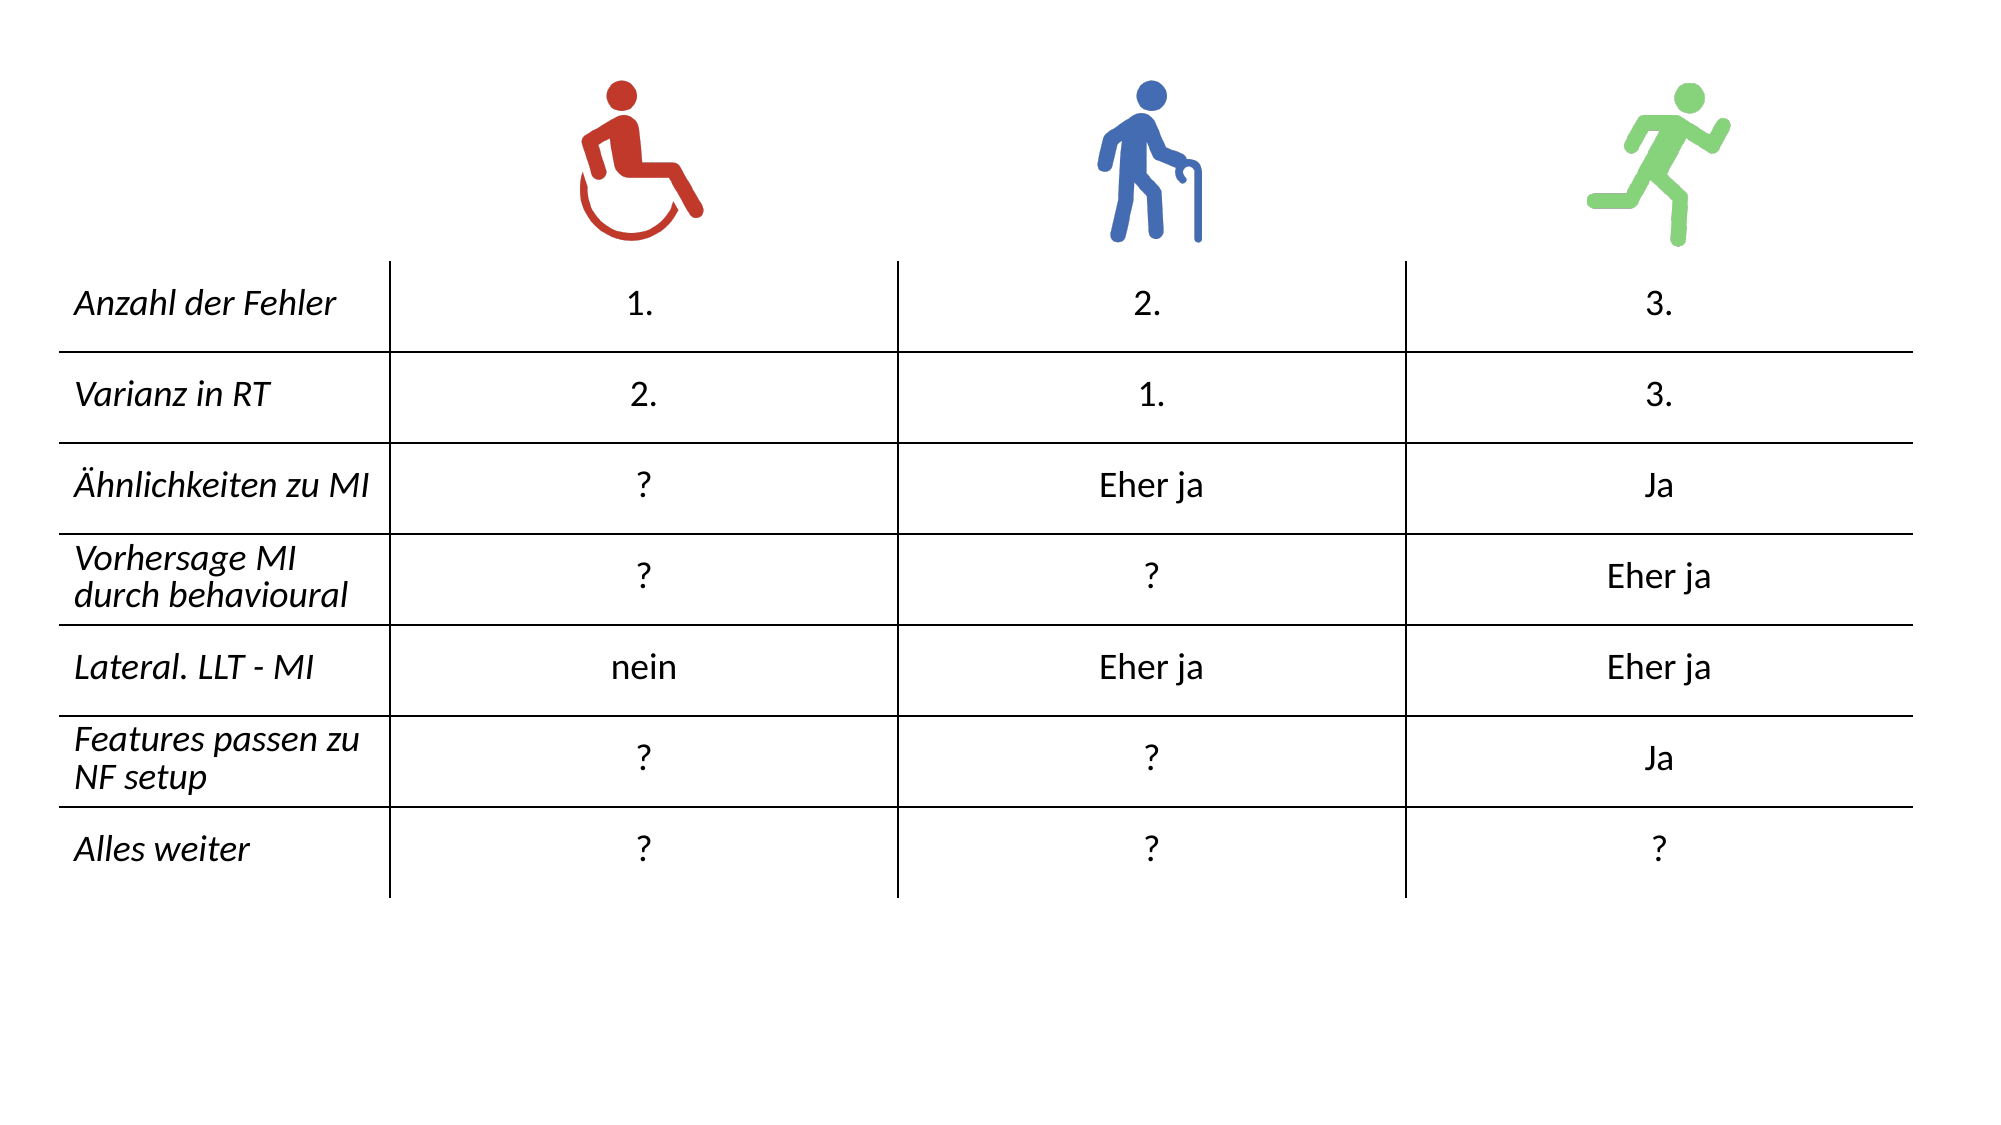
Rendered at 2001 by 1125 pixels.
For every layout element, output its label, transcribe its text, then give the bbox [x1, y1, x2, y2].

table_cell Eher ja [899, 626, 1405, 715]
table_cell Ja [1407, 444, 1913, 533]
table_cell Varianz in RT [59, 353, 389, 442]
table_cell 3. [1407, 353, 1913, 442]
table_cell Eher ja [1407, 626, 1913, 715]
table_cell ? [1407, 808, 1913, 898]
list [550, 69, 733, 252]
table_cell ? [899, 717, 1405, 806]
table_header Anzahl der Fehler [59, 261, 389, 351]
table_cell ? [391, 444, 897, 533]
table_cell ? [391, 717, 897, 806]
table_cell ? [899, 535, 1405, 624]
table_cell ? [391, 808, 897, 898]
table_cell Lateral. LLT - MI [59, 626, 389, 715]
table_cell ? [899, 808, 1405, 898]
table_cell Features passen zu NF setup [59, 717, 389, 806]
table_cell ? [391, 535, 897, 624]
picture [1058, 69, 1241, 252]
table_header 3. [1407, 261, 1913, 351]
table_cell Ähnlichkeiten zu MI [59, 444, 389, 533]
table_cell Alles weiter [59, 808, 389, 898]
table_cell 1. [899, 353, 1405, 442]
table_header 2. [899, 261, 1405, 351]
table_cell Eher ja [1407, 535, 1913, 624]
table_cell Eher ja [899, 444, 1405, 533]
table_header 1. [391, 261, 897, 351]
table_cell 2. [391, 353, 897, 442]
picture [1567, 73, 1750, 256]
table_cell Vorhersage MI durch behavioural [59, 535, 389, 624]
table_cell Ja [1407, 717, 1913, 806]
table_cell nein [391, 626, 897, 715]
